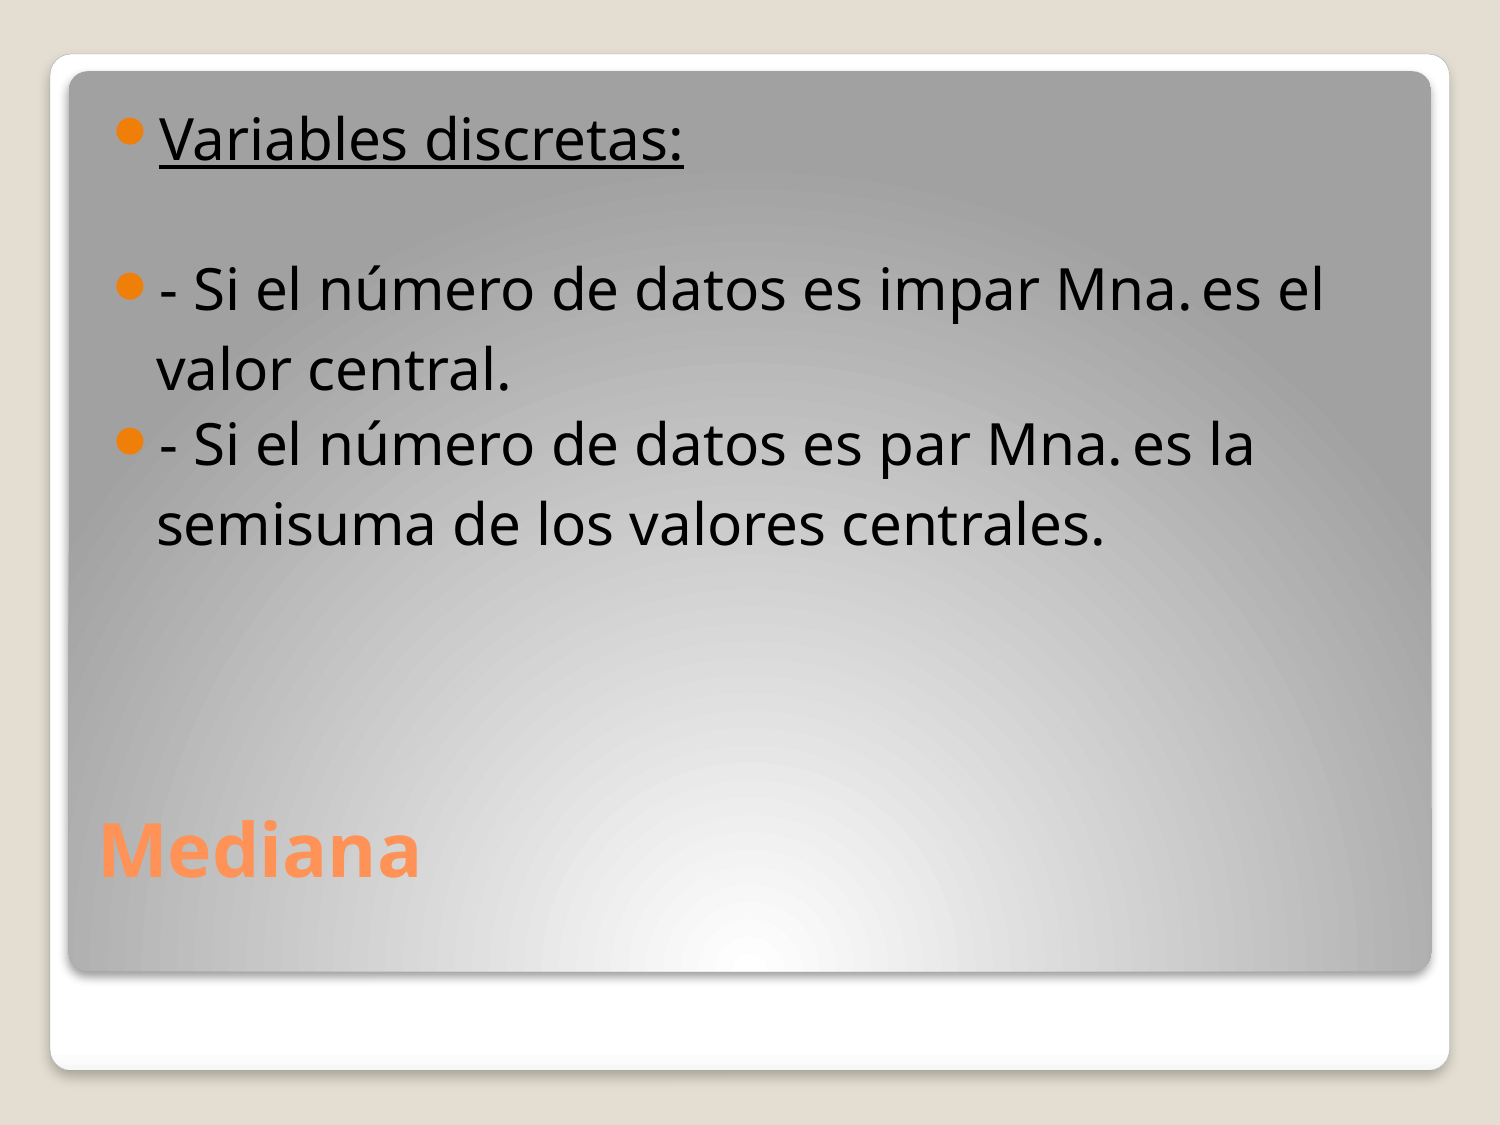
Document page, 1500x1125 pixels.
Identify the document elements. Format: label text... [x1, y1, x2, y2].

list Variables discretas: - Si el número de datos es impar Mna. es el valor central. - Si el número de datos es par Mna. es la semisuma de los valores centrales. [82, 86, 1425, 774]
title Mediana [82, 817, 1425, 990]
